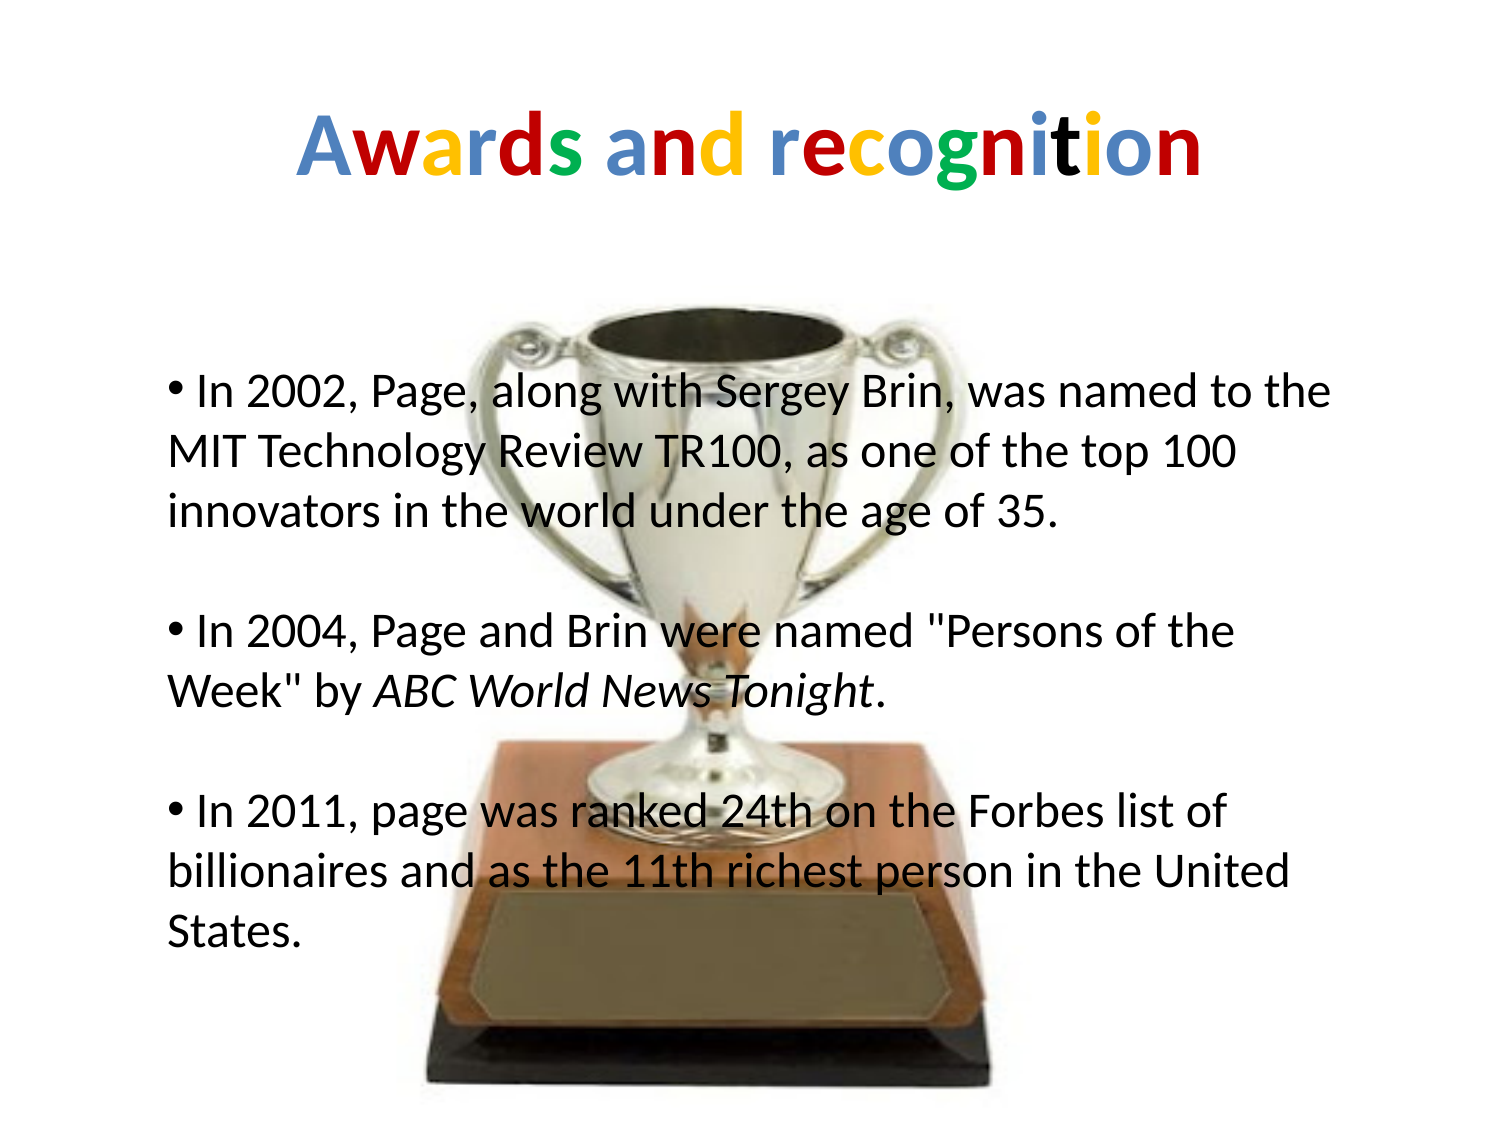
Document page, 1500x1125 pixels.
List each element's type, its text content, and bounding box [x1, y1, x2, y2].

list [0, 269, 1500, 1125]
title Awards and recognition [75, 45, 1425, 233]
